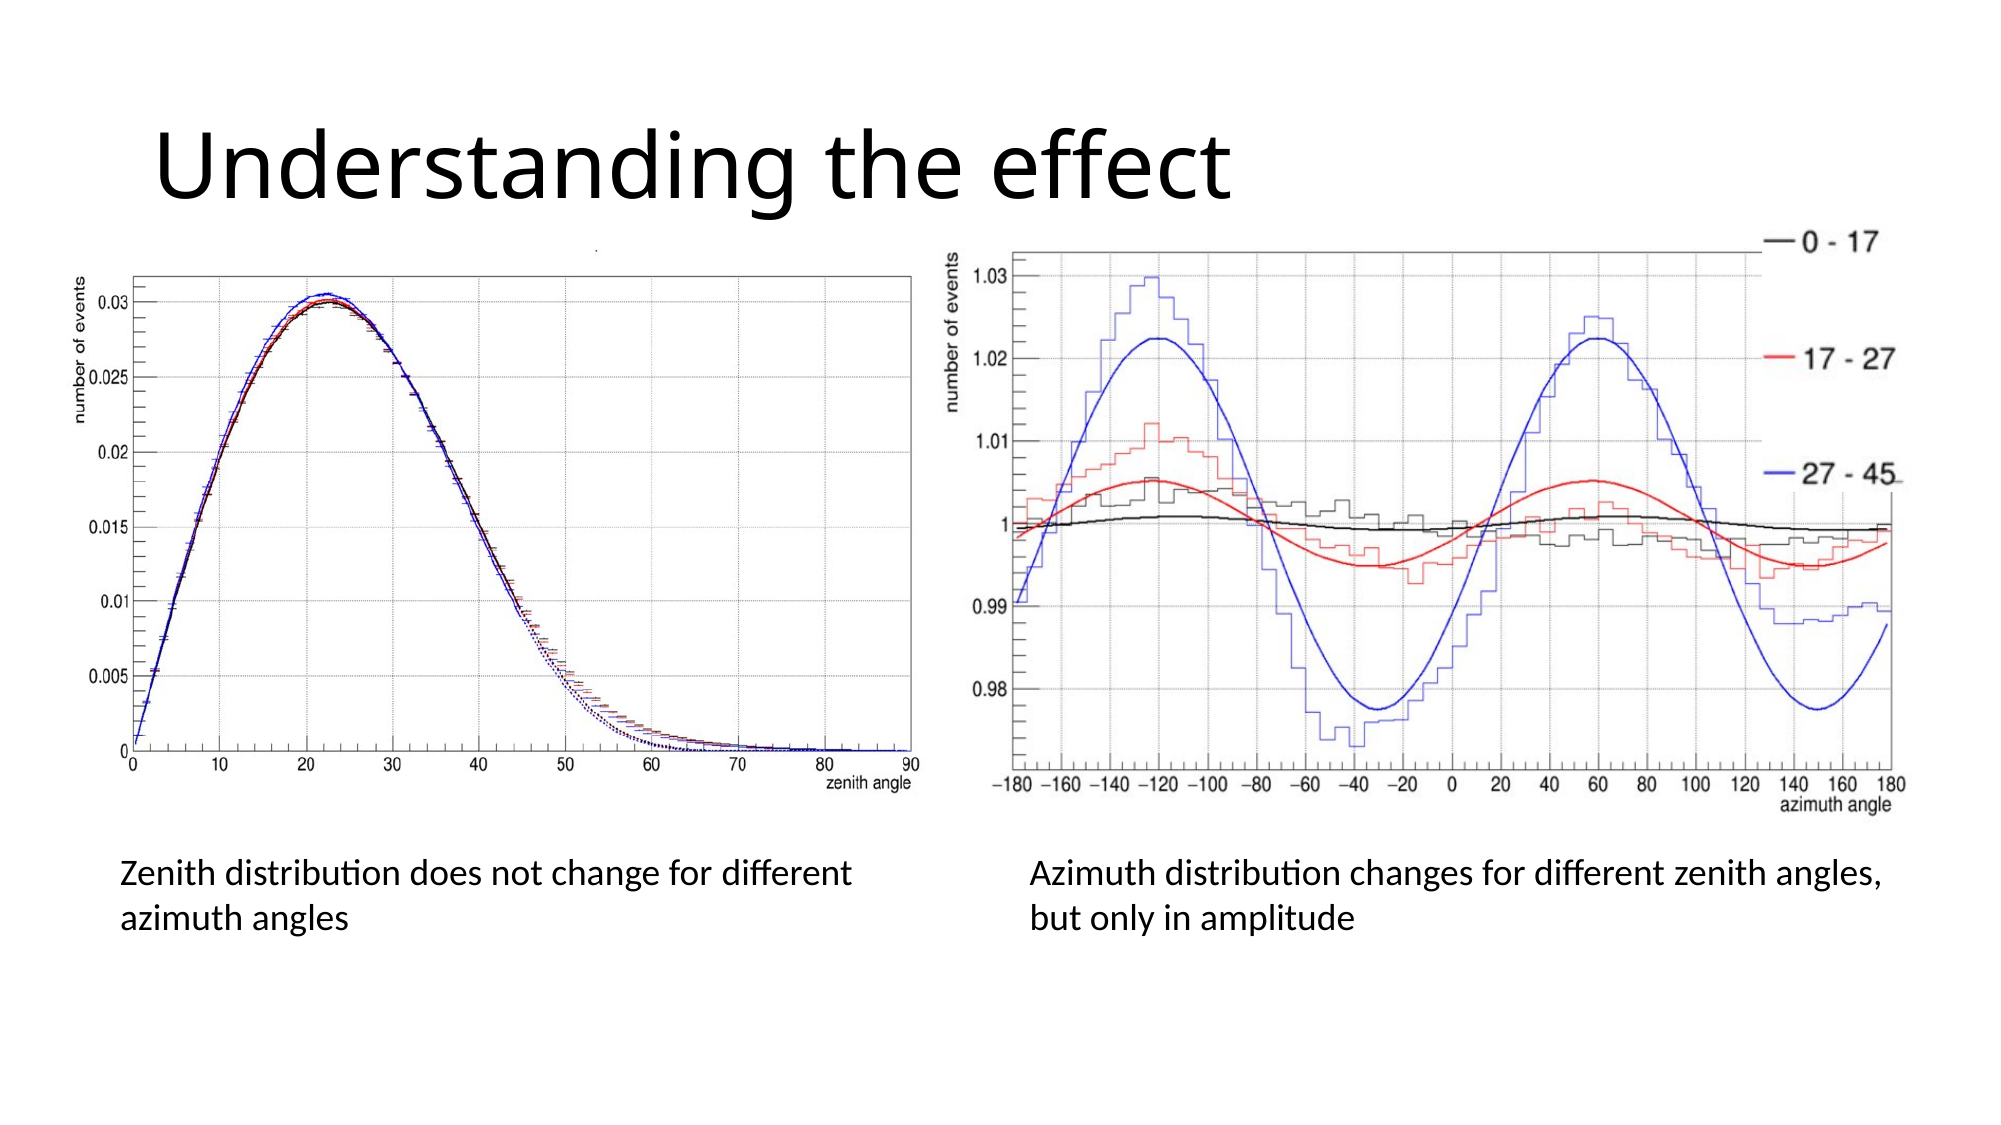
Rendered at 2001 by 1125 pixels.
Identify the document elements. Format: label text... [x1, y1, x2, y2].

picture [58, 250, 926, 805]
text_box Zenith distribution does not change for different azimuth angles [105, 840, 879, 946]
text_box Azimuth distribution changes for different zenith angles, but only in amplitude [1014, 840, 1913, 946]
title Understanding the effect [137, 59, 1863, 278]
picture [940, 205, 1914, 824]
